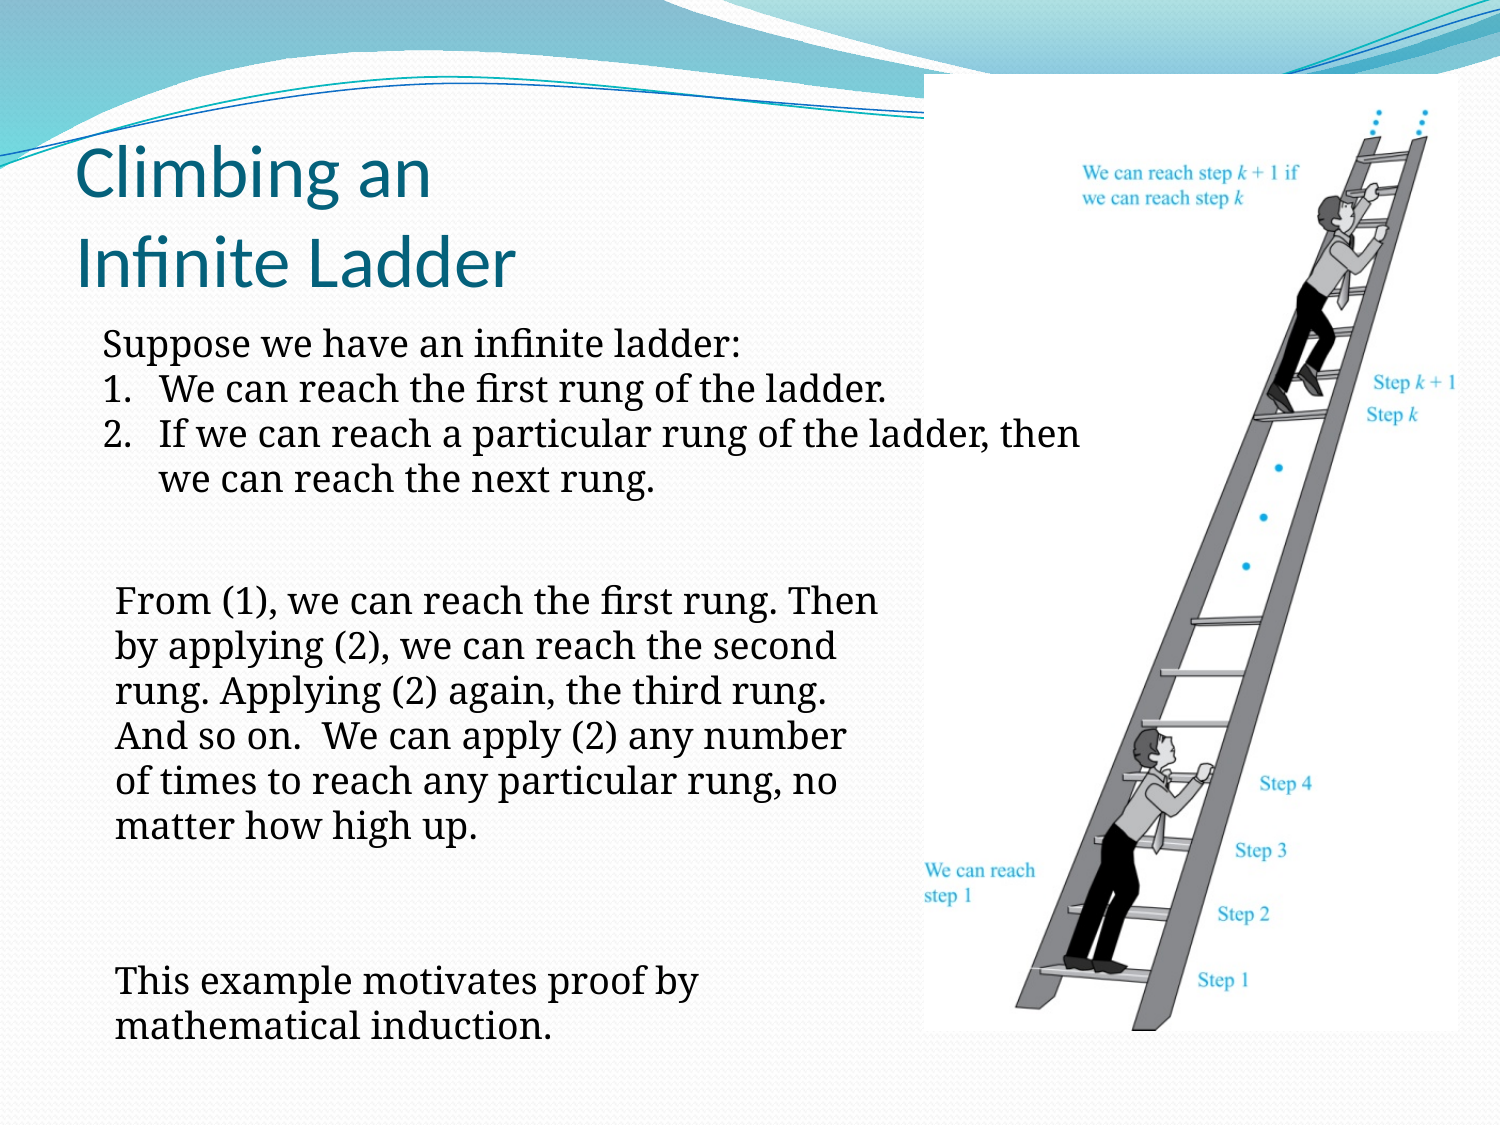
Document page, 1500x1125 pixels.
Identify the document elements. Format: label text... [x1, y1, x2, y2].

title Climbing an Infinite Ladder [75, 115, 917, 303]
text_box This example motivates proof by mathematical induction. [99, 949, 788, 1055]
text_box Suppose we have an infinite ladder: We can reach the first rung of the ladder. If we can reach a particular rung of the ladder, then we can reach the next rung. [87, 312, 917, 508]
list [924, 74, 1458, 1032]
text_box From (1), we can reach the first rung. Then by applying (2), we can reach the second rung. Applying (2) again, the third rung. And so on. We can apply (2) any number of times to reach any particular rung, no matter how high up. [99, 524, 900, 855]
